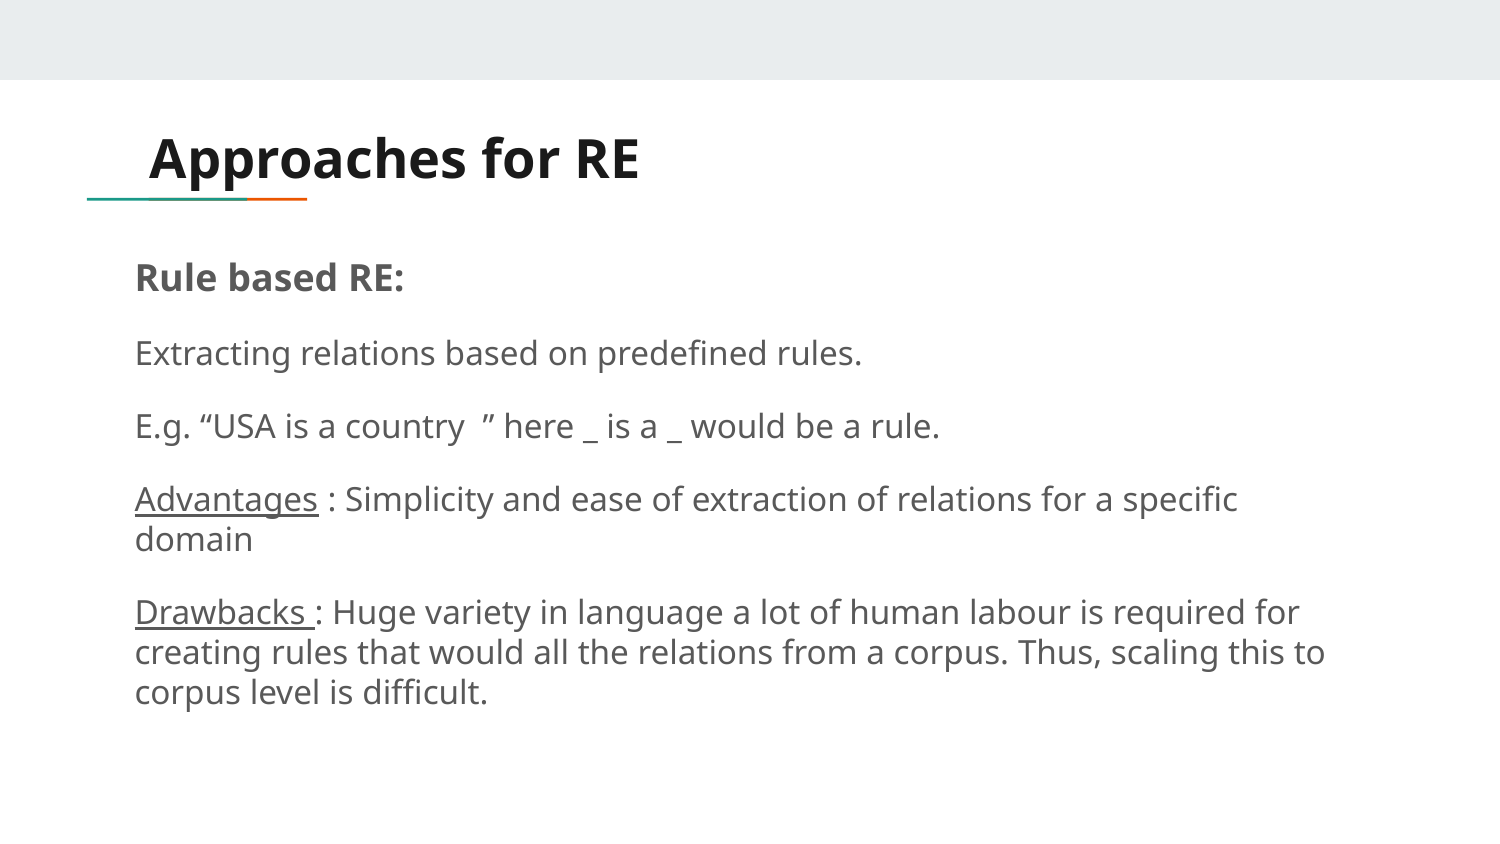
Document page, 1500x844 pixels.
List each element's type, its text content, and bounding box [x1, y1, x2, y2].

list Rule based RE: Extracting relations based on predefined rules. E.g. “​USA is a country ​ ” here _ is a _ would be a rule. Advantages : Simplicity and ease of extraction of relations for a specific domain Drawbacks : Huge variety in language a lot of human labour is required for creating rules that would all the relations from a corpus. Thus, scaling this to corpus level is difficult. [119, 231, 1381, 712]
title Approaches for RE [134, 108, 1396, 197]
